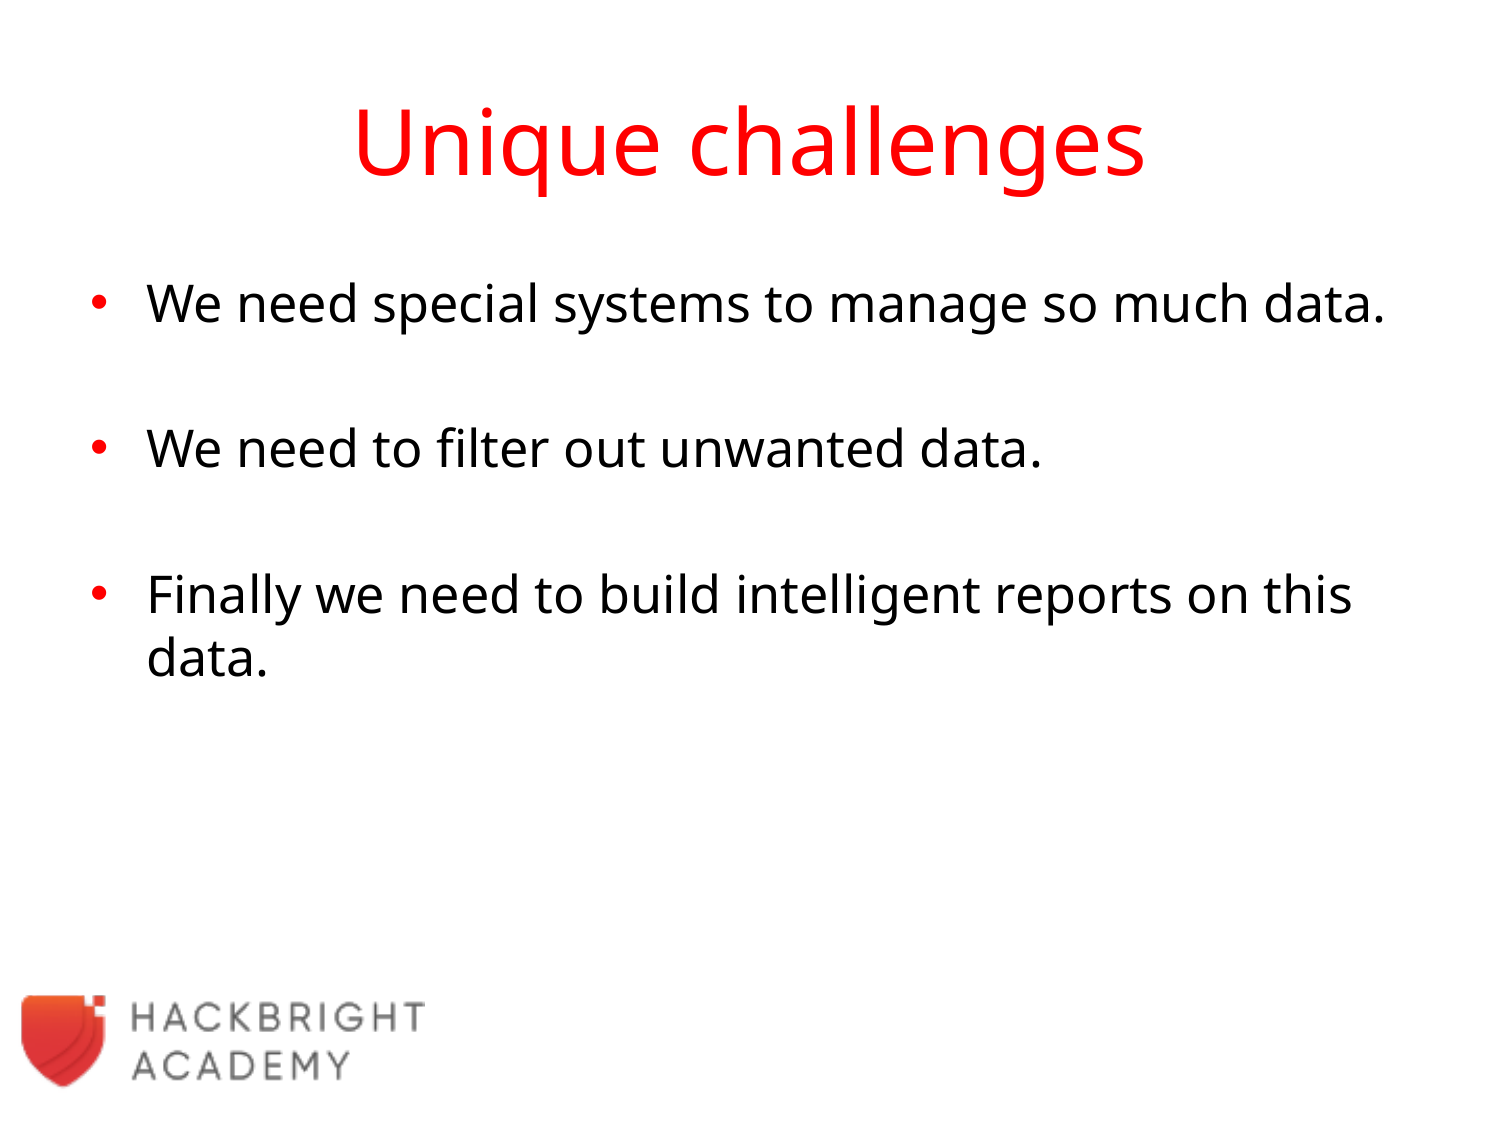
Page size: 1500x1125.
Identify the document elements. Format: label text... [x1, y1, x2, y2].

title Unique challenges [75, 45, 1425, 233]
picture [18, 992, 425, 1093]
list We need special systems to manage so much data. We need to filter out unwanted data. Finally we need to build intelligent reports on this data. [75, 262, 1425, 901]
